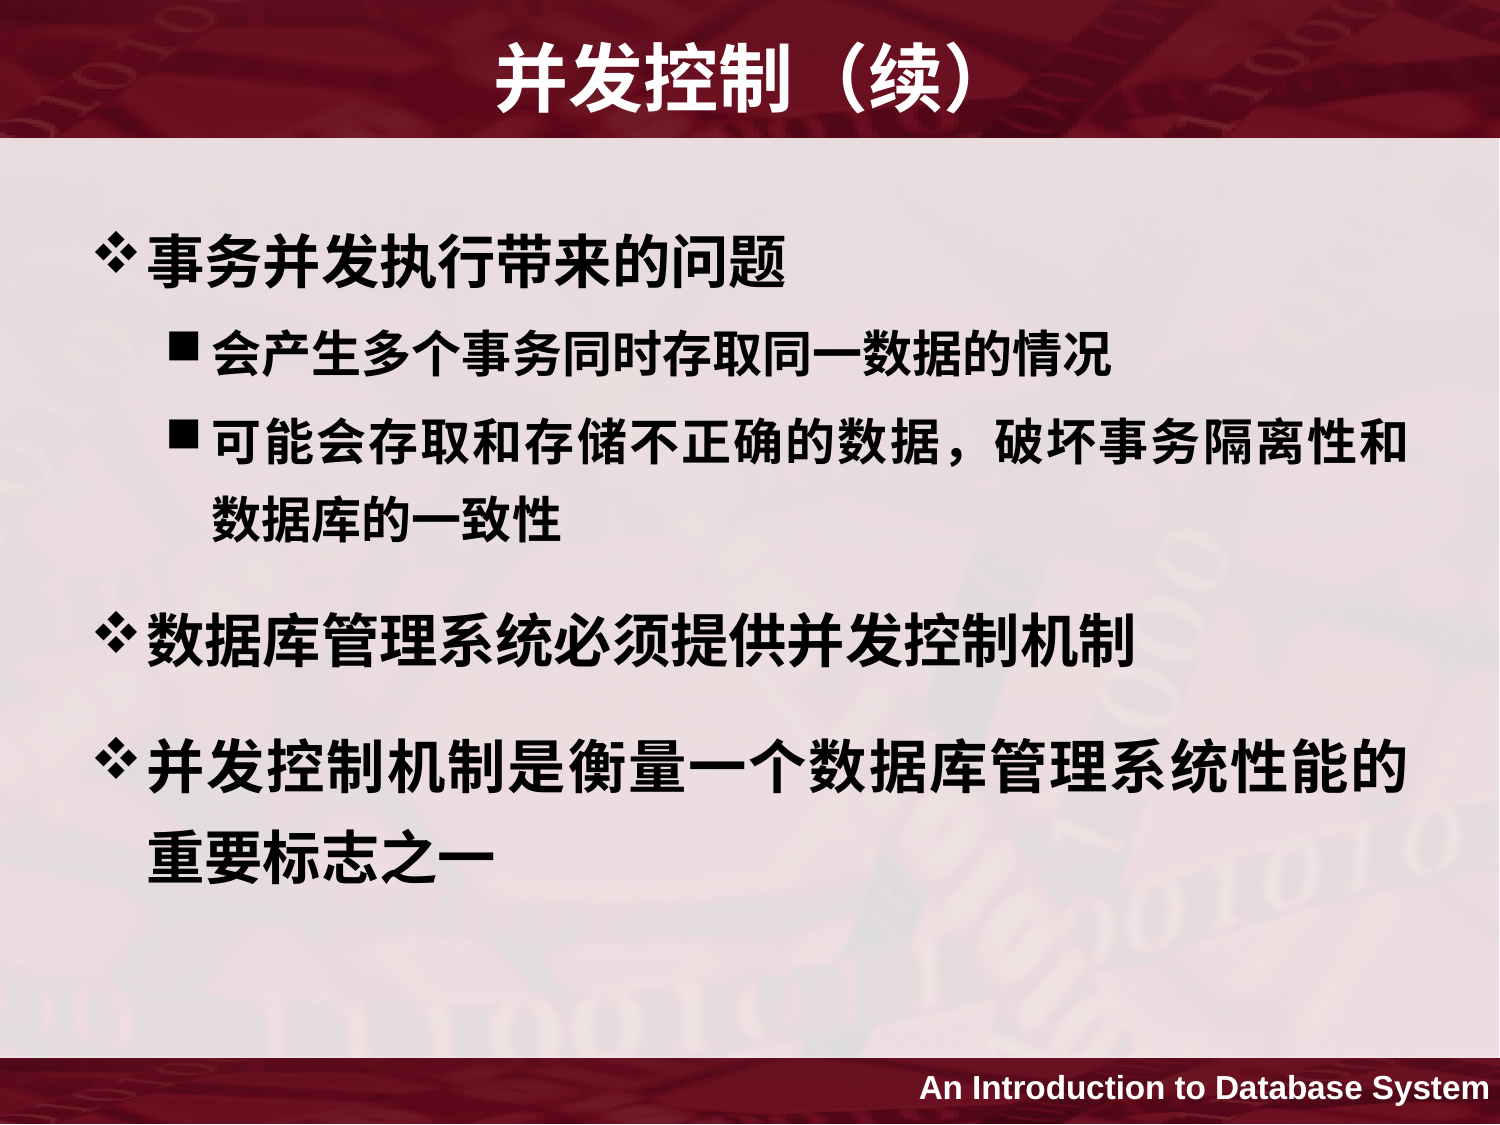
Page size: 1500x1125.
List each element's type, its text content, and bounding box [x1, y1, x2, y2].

picture [0, 0, 1500, 1124]
list 事务并发执行带来的问题 会产生多个事务同时存取同一数据的情况 可能会存取和存储不正确的数据，破坏事务隔离性和数据库的一致性 数据库管理系统必须提供并发控制机制 并发控制机制是衡量一个数据库管理系统性能的重要标志之一 [74, 196, 1426, 991]
title 并发控制（续） [149, 29, 1363, 123]
